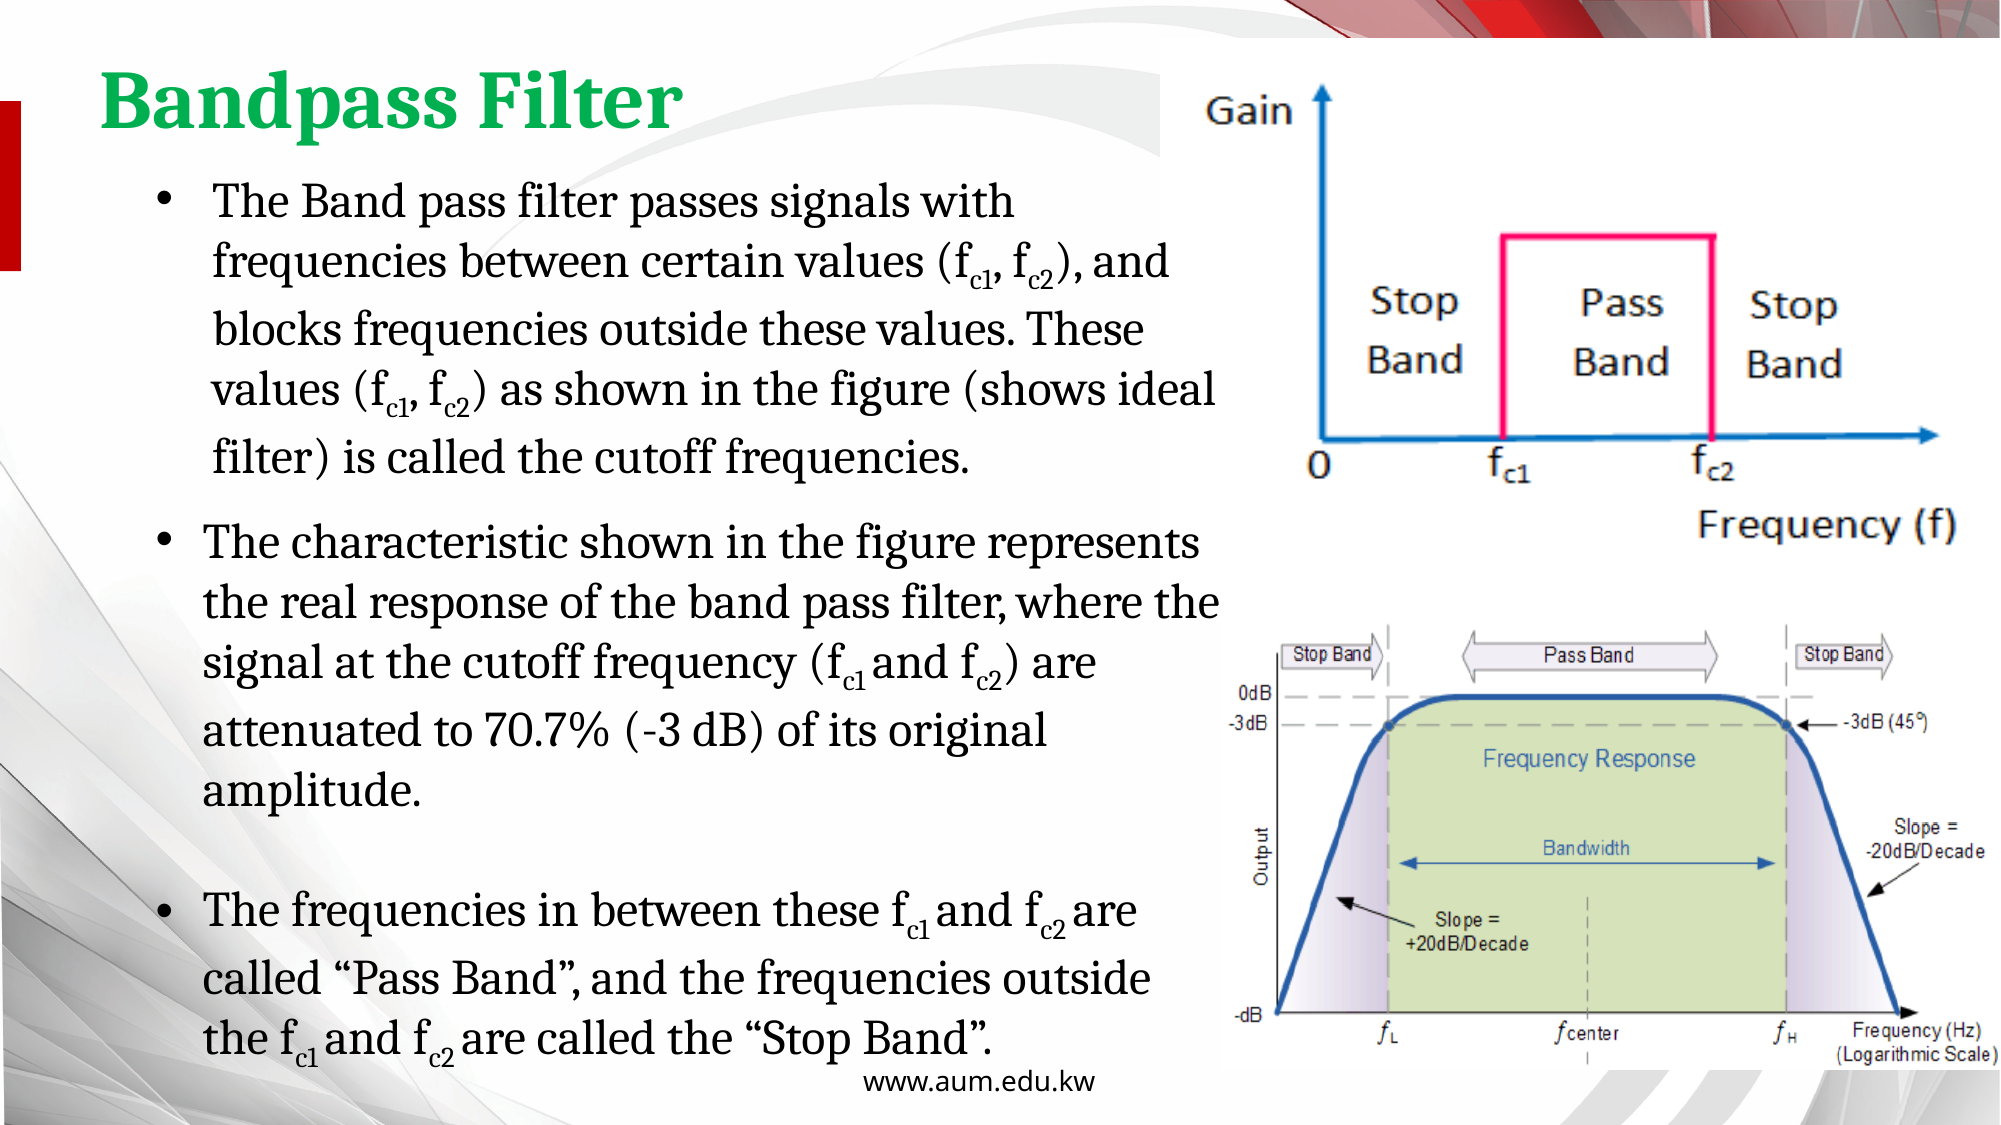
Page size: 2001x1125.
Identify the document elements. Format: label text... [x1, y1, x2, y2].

text_box The characteristic shown in the figure represents the real response of the band pass filter, where the signal at the cutoff frequency (fc1 and fc2) are attenuated to 70.7% (-3 dB) of its original amplitude. The frequencies in between these fc1 and fc2 are called “Pass Band”, and the frequencies outside the fc1 and fc2 are called the “Stop Band”. [140, 500, 1236, 1081]
title Bandpass Filter [99, 45, 1155, 233]
picture [0, 0, 2000, 1125]
text_box The Band pass filter passes signals with frequencies between certain values (fc1, fc2), and blocks frequencies outside these values. These values (fc1, fc2) as shown in the figure (shows ideal filter) is called the cutoff frequencies. [140, 159, 1155, 491]
